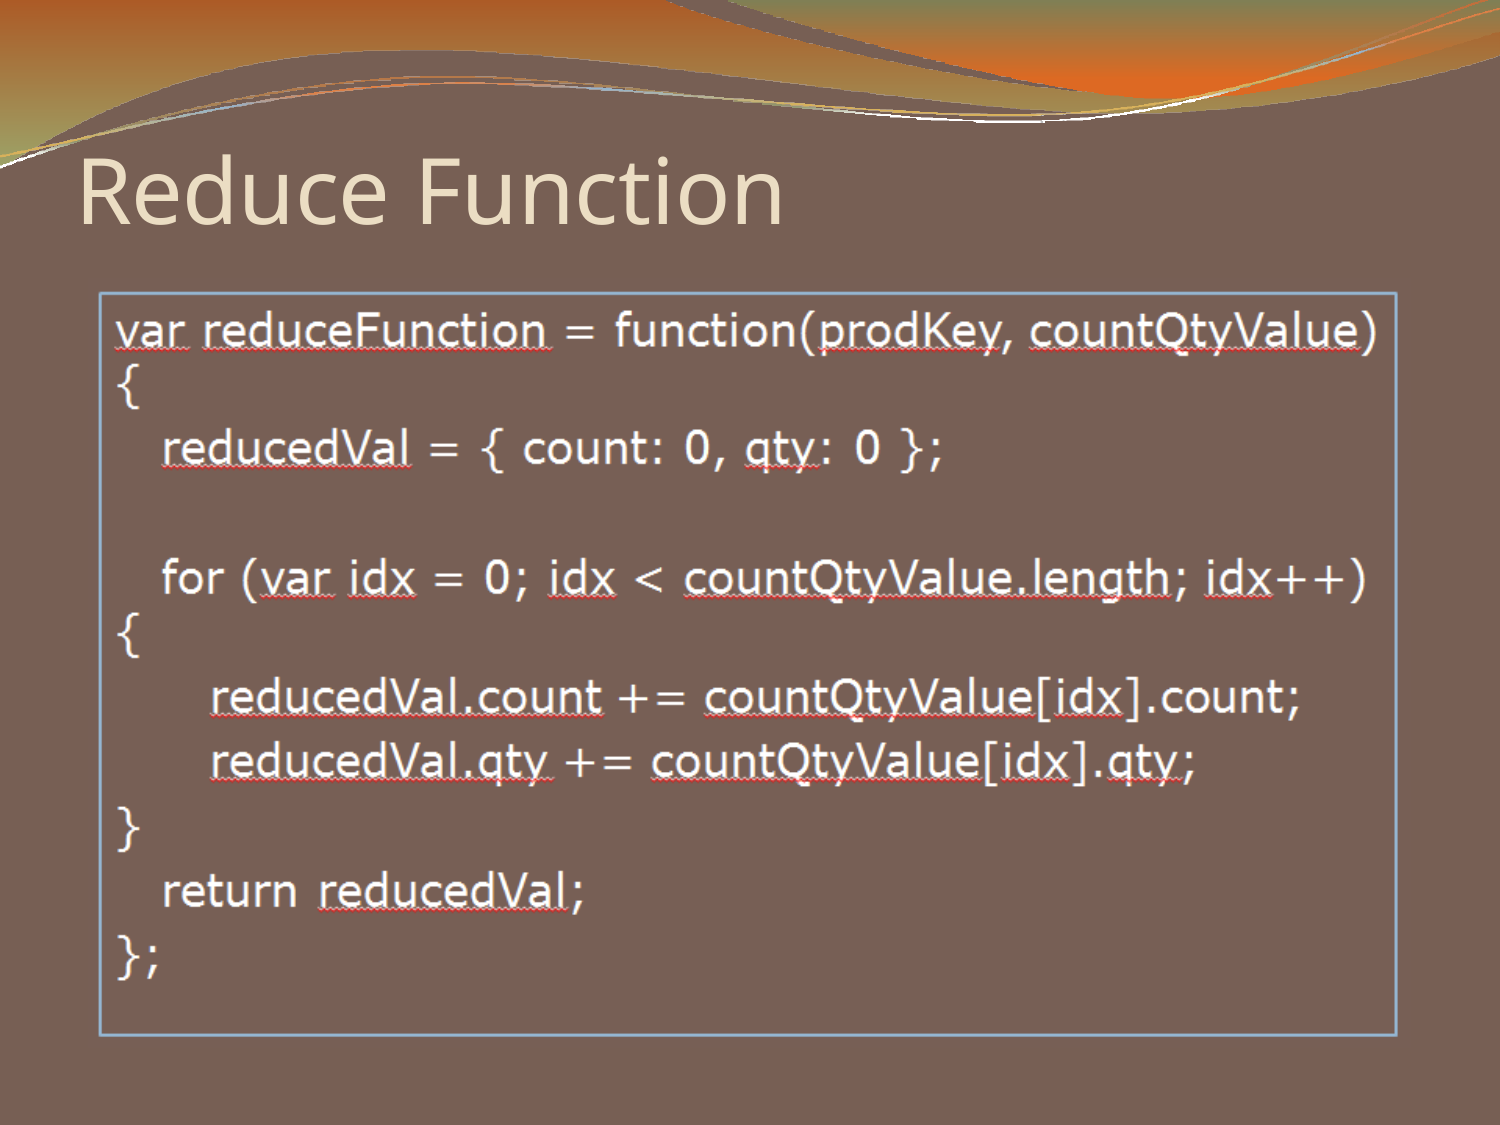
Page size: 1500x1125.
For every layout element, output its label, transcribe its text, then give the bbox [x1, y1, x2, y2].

title Reduce Function [72, 130, 835, 321]
text_box [88, 278, 1412, 1048]
picture [0, 0, 1500, 169]
